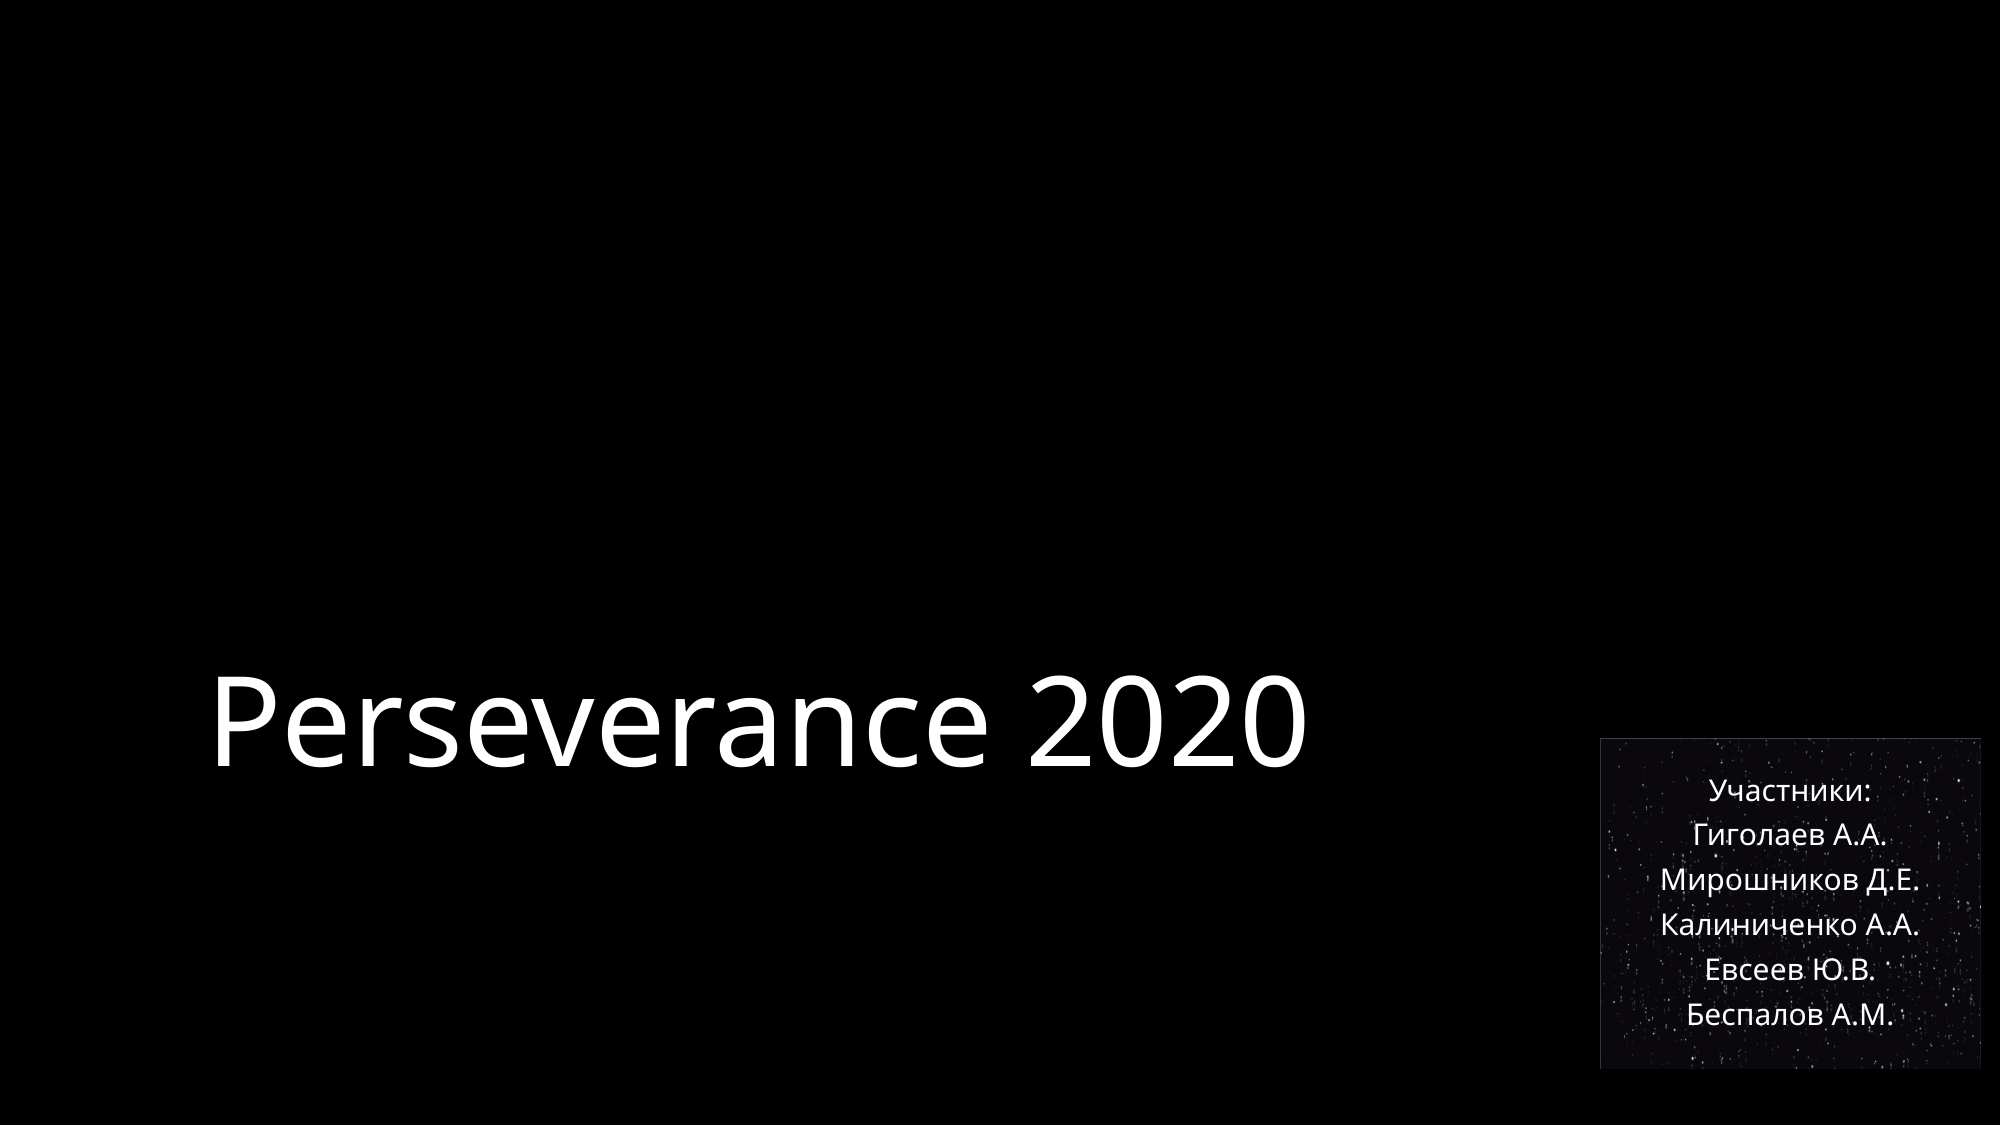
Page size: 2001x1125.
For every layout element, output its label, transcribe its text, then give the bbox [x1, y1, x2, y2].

picture [1601, 713, 1981, 1094]
title Perseverance 2020 [35, 254, 1483, 802]
